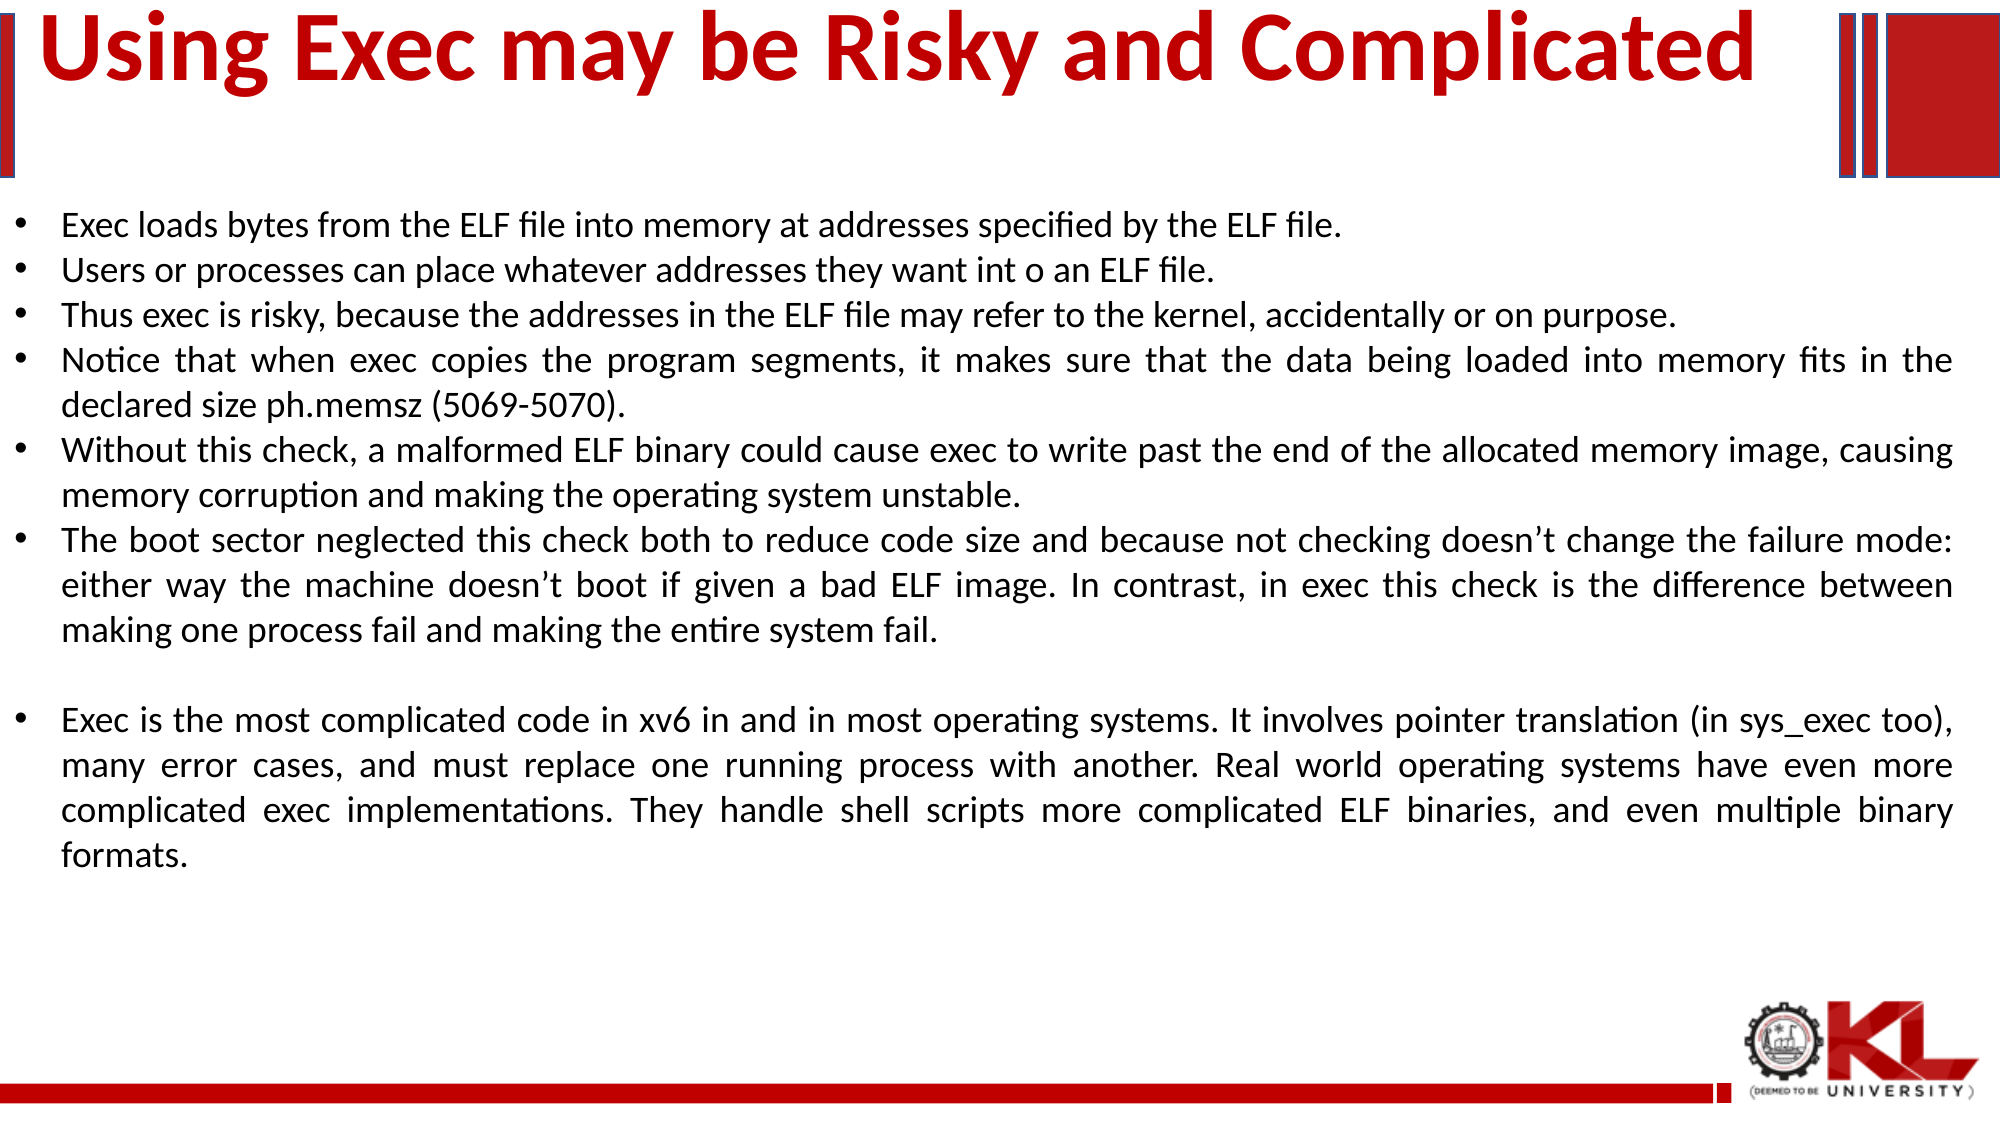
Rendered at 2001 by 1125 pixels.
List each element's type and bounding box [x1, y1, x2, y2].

text_box [0, 0, 2000, 1104]
